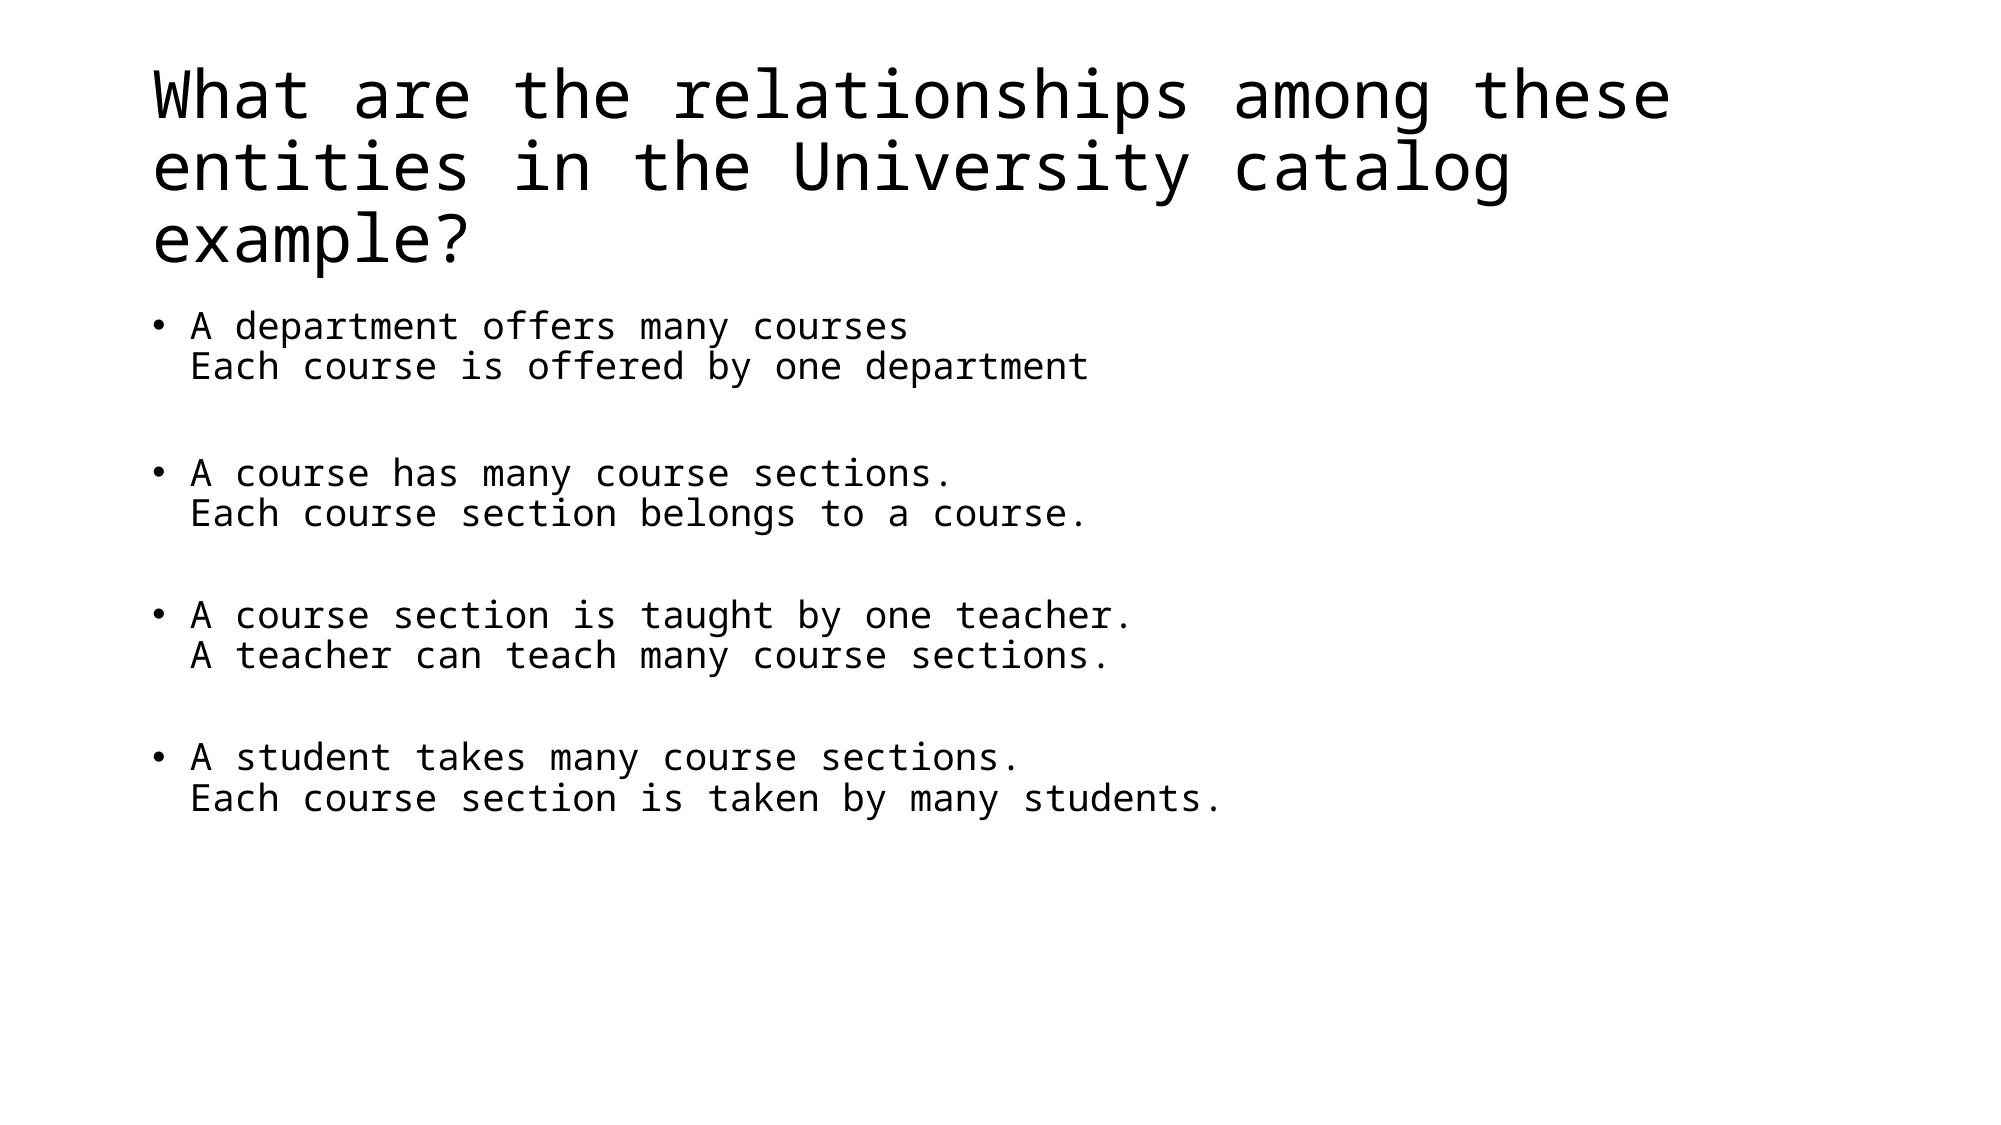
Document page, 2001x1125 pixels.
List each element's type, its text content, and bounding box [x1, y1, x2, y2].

title What are the relationships among these entities in the University catalog example? [137, 59, 1863, 278]
list A department offers many courses Each course is offered by one department A course has many course sections. Each course section belongs to a course. A course section is taught by one teacher. A teacher can teach many course sections. A student takes many course sections. Each course section is taken by many students. [137, 299, 1863, 1014]
